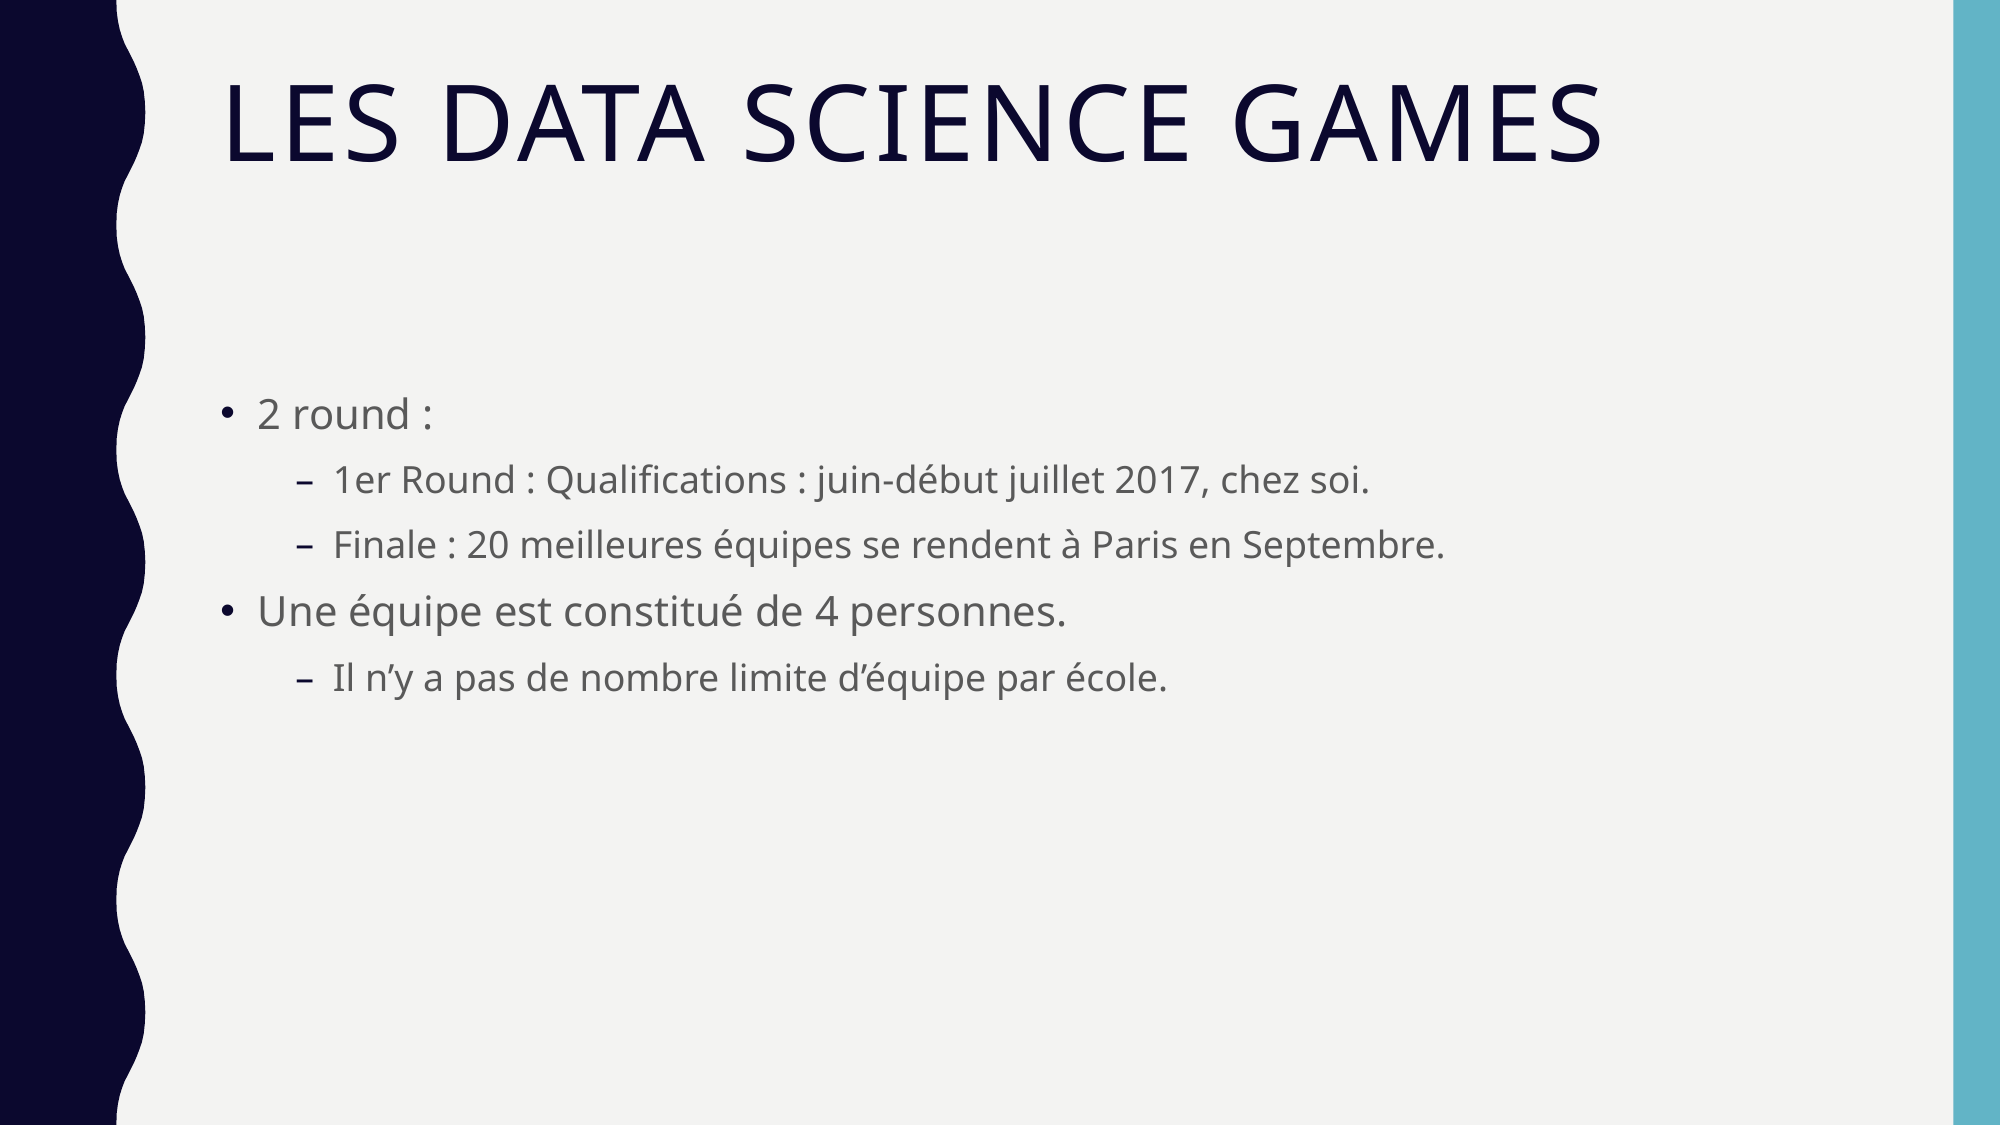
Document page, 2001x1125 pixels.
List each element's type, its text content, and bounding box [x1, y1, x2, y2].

title Les Data Science Games [205, 62, 1875, 308]
list 2 round : 1er Round : Qualifications : juin-début juillet 2017, chez soi. Finale : 20 meilleures équipes se rendent à Paris en Septembre. Une équipe est constitué de 4 personnes. Il n’y a pas de nombre limite d’équipe par école. [205, 375, 1875, 965]
